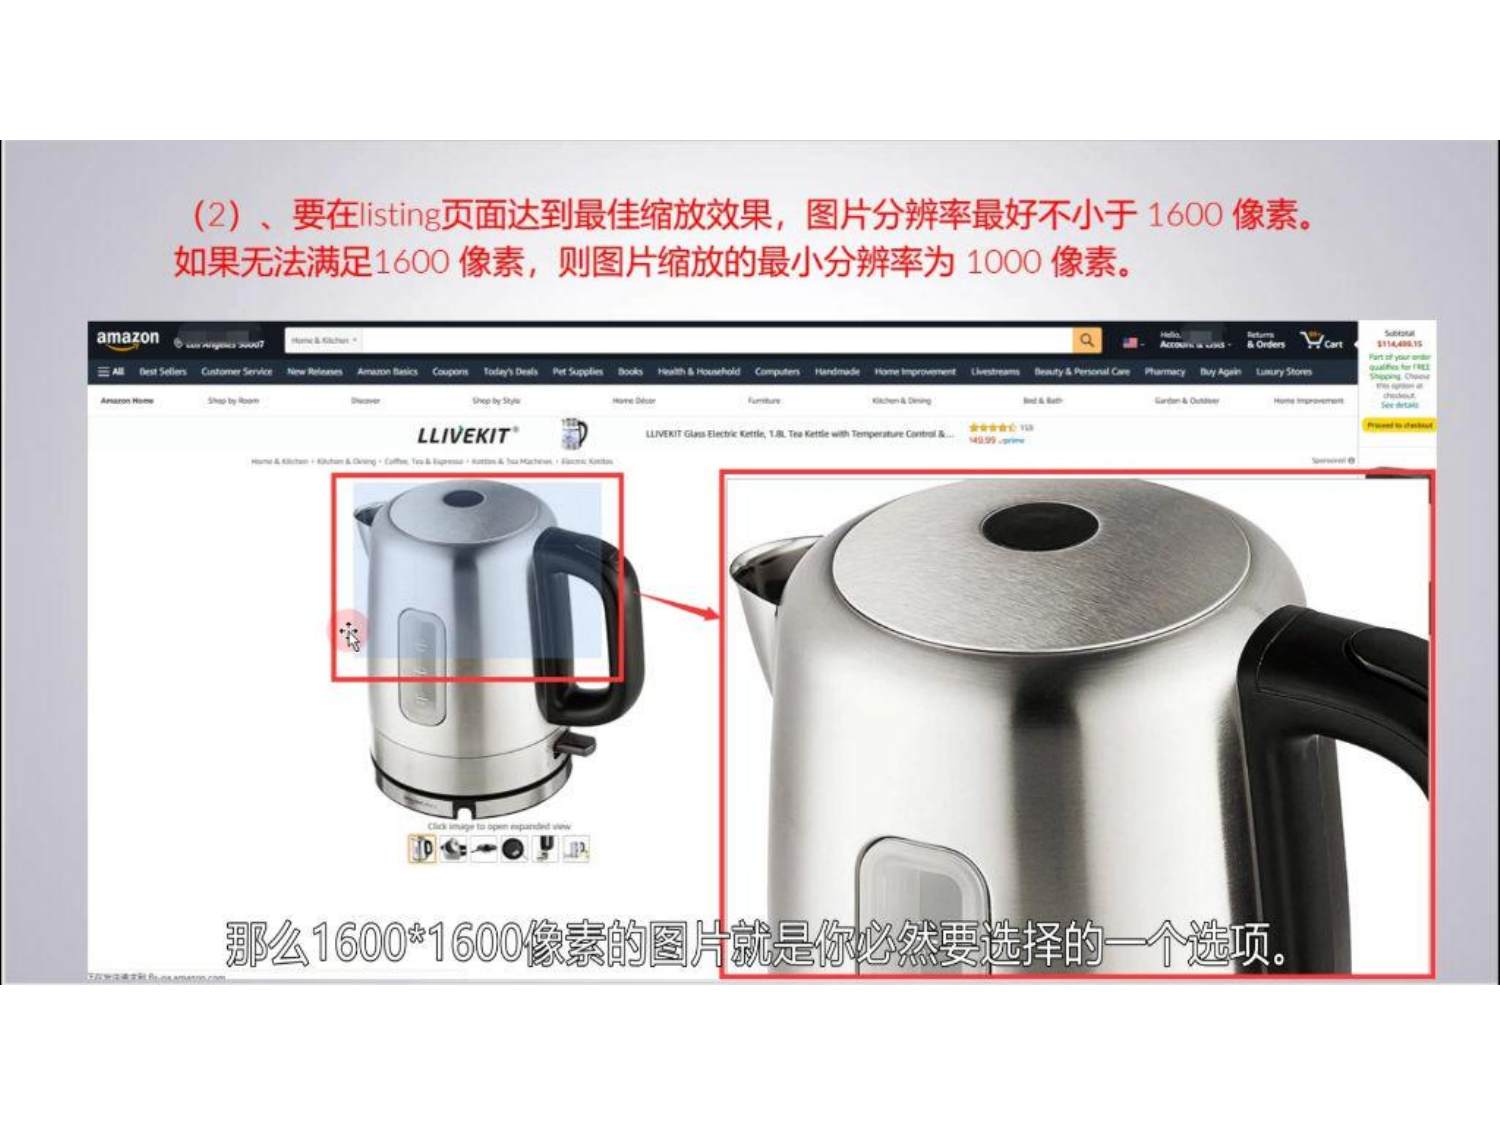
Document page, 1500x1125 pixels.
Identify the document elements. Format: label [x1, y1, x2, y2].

picture [0, 140, 1500, 985]
